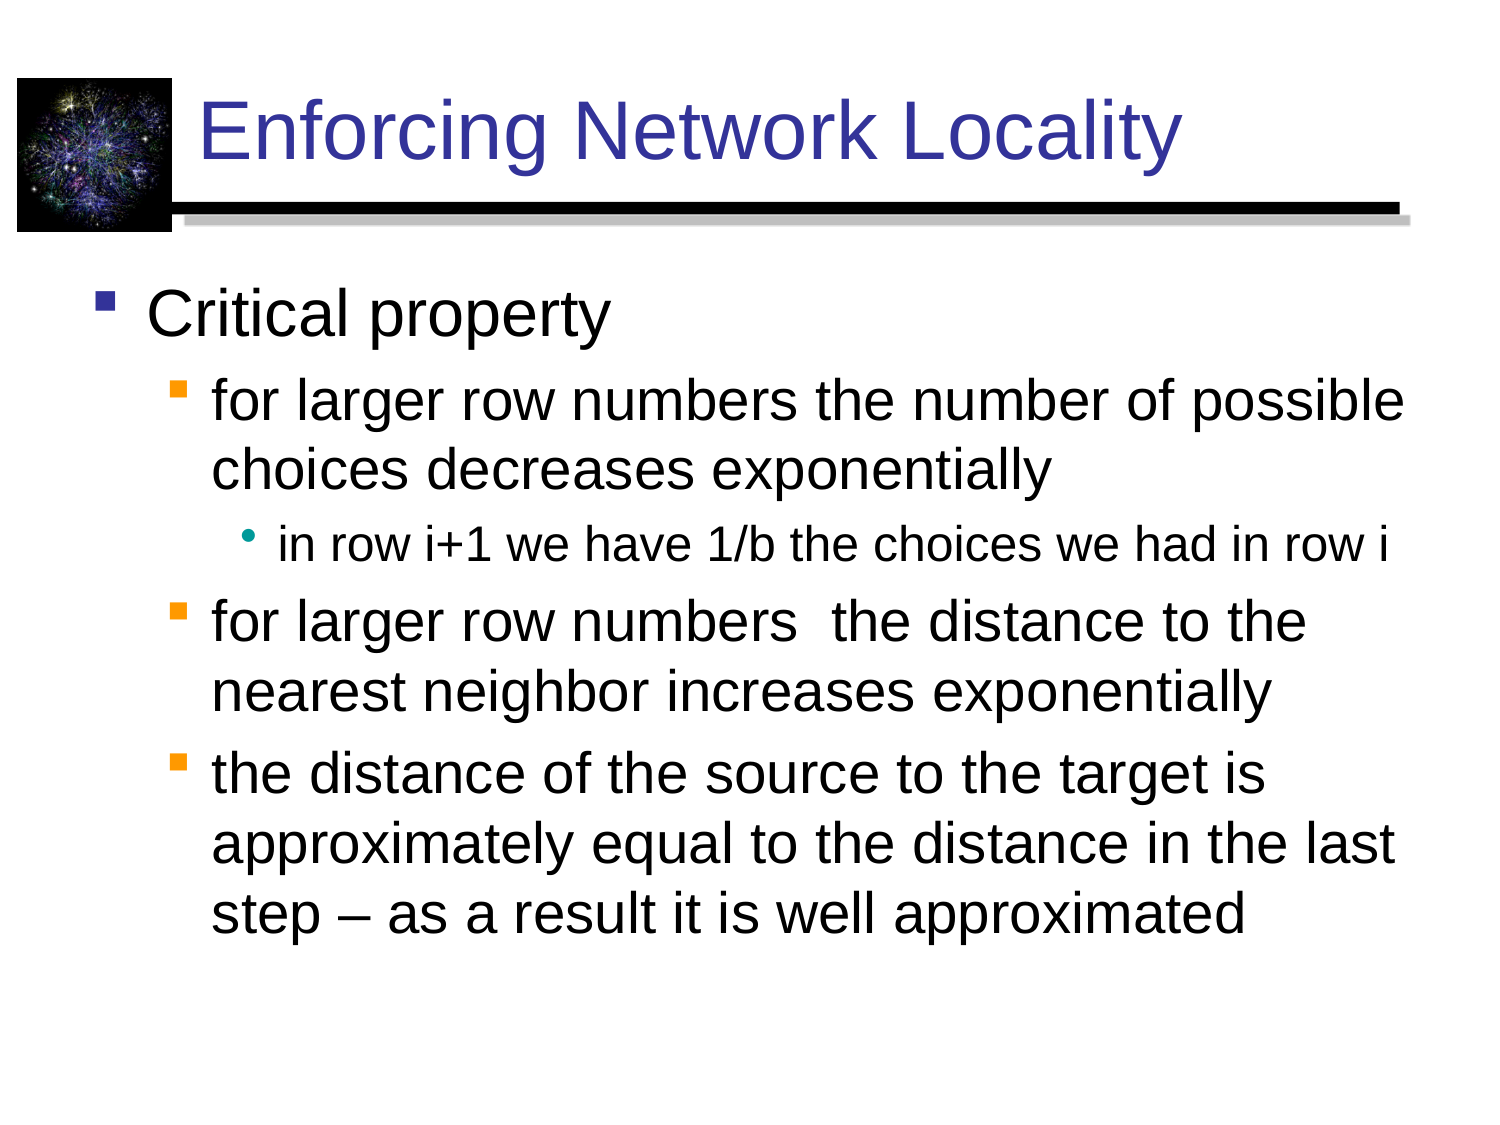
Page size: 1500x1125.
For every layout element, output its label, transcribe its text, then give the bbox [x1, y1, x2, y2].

picture [17, 78, 172, 232]
title Enforcing Network Locality [182, 54, 1448, 198]
list Critical property for larger row numbers the number of possible choices decreases exponentially in row i+1 we have 1/b the choices we had in row i for larger row numbers the distance to the nearest neighbor increases exponentially the distance of the source to the target is approximately equal to the distance in the last step – as a result it is well approximated [74, 262, 1426, 1006]
